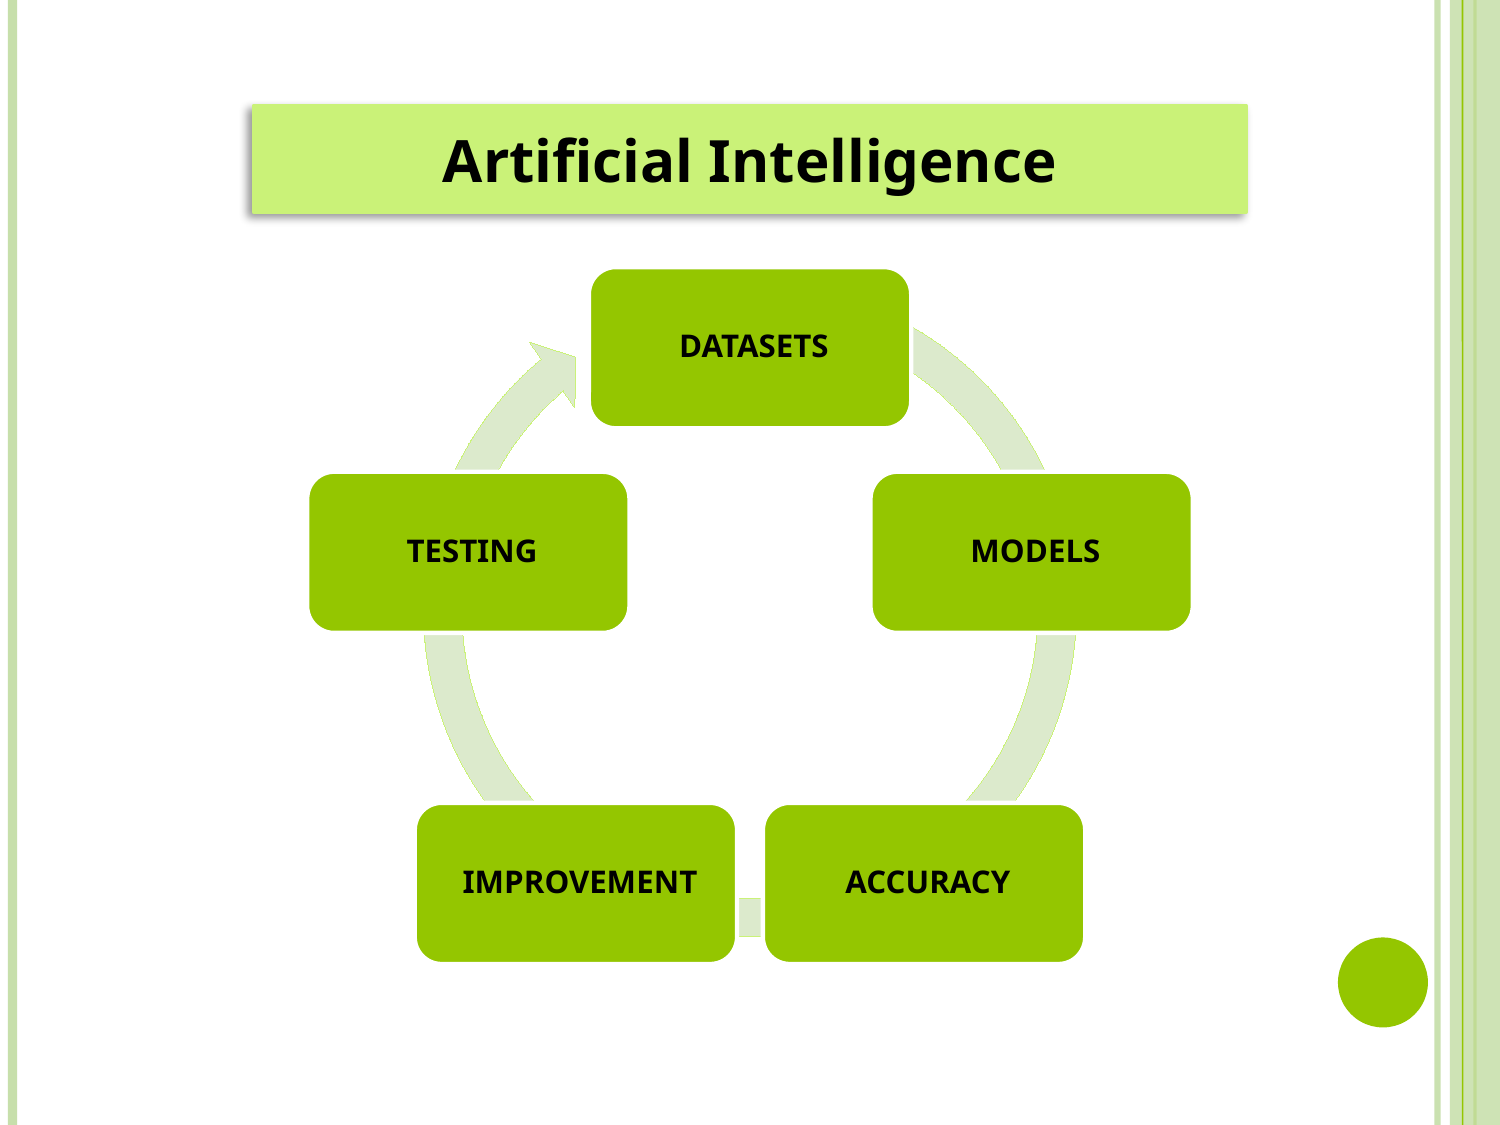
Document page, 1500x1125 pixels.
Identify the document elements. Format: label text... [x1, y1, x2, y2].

text_box Artificial Intelligence [252, 104, 1248, 214]
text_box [182, 266, 1318, 965]
